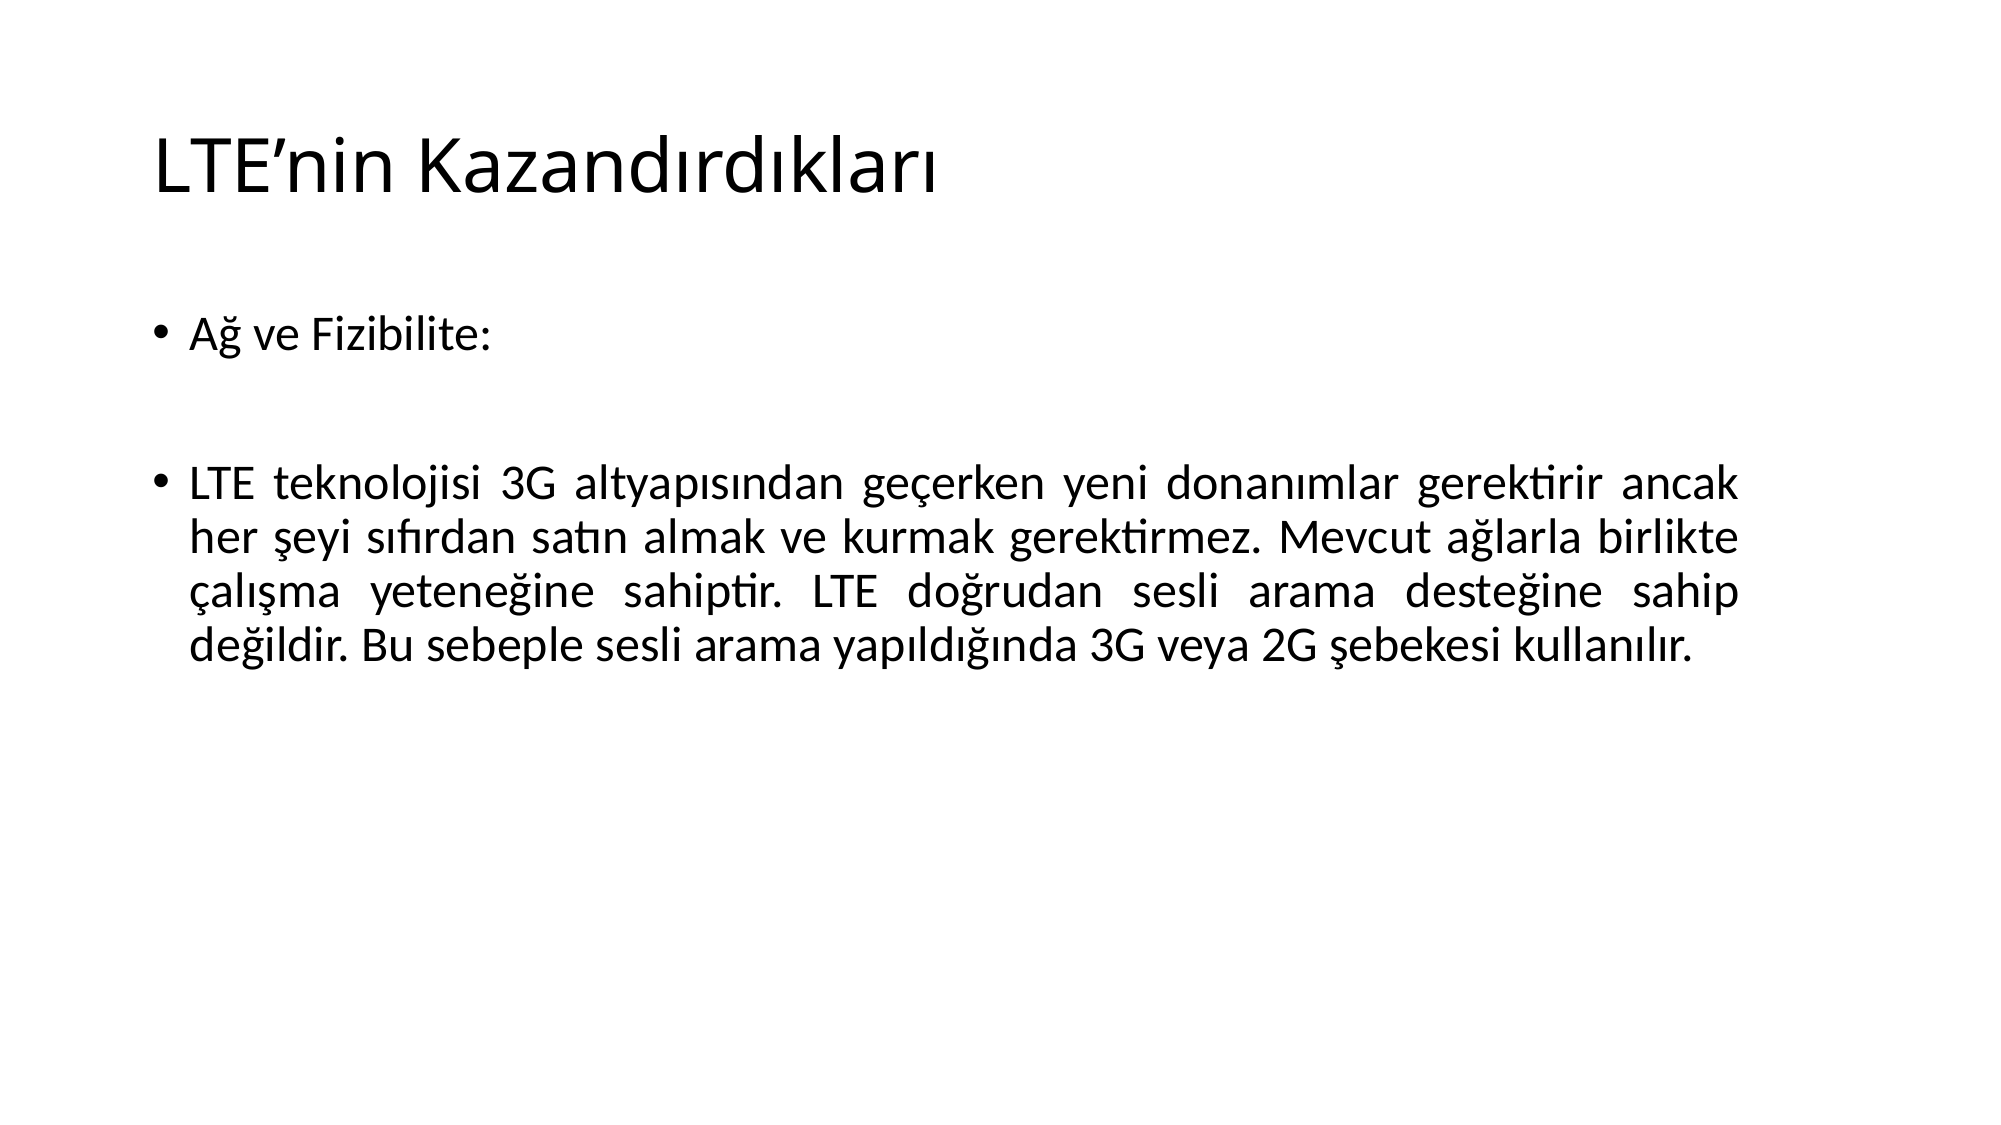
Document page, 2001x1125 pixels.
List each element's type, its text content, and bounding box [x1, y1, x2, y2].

title LTE’nin Kazandırdıkları [137, 59, 1863, 278]
list Ağ ve Fizibilite: LTE teknolojisi 3G altyapısından geçerken yeni donanımlar gerektirir ancak her şeyi sıfırdan satın almak ve kurmak gerektirmez. Mevcut ağlarla birlikte çalışma yeteneğine sahiptir. LTE doğrudan sesli arama desteğine sahip değildir. Bu sebeple sesli arama yapıldığında 3G veya 2G şebekesi kullanılır. [137, 299, 1756, 1014]
